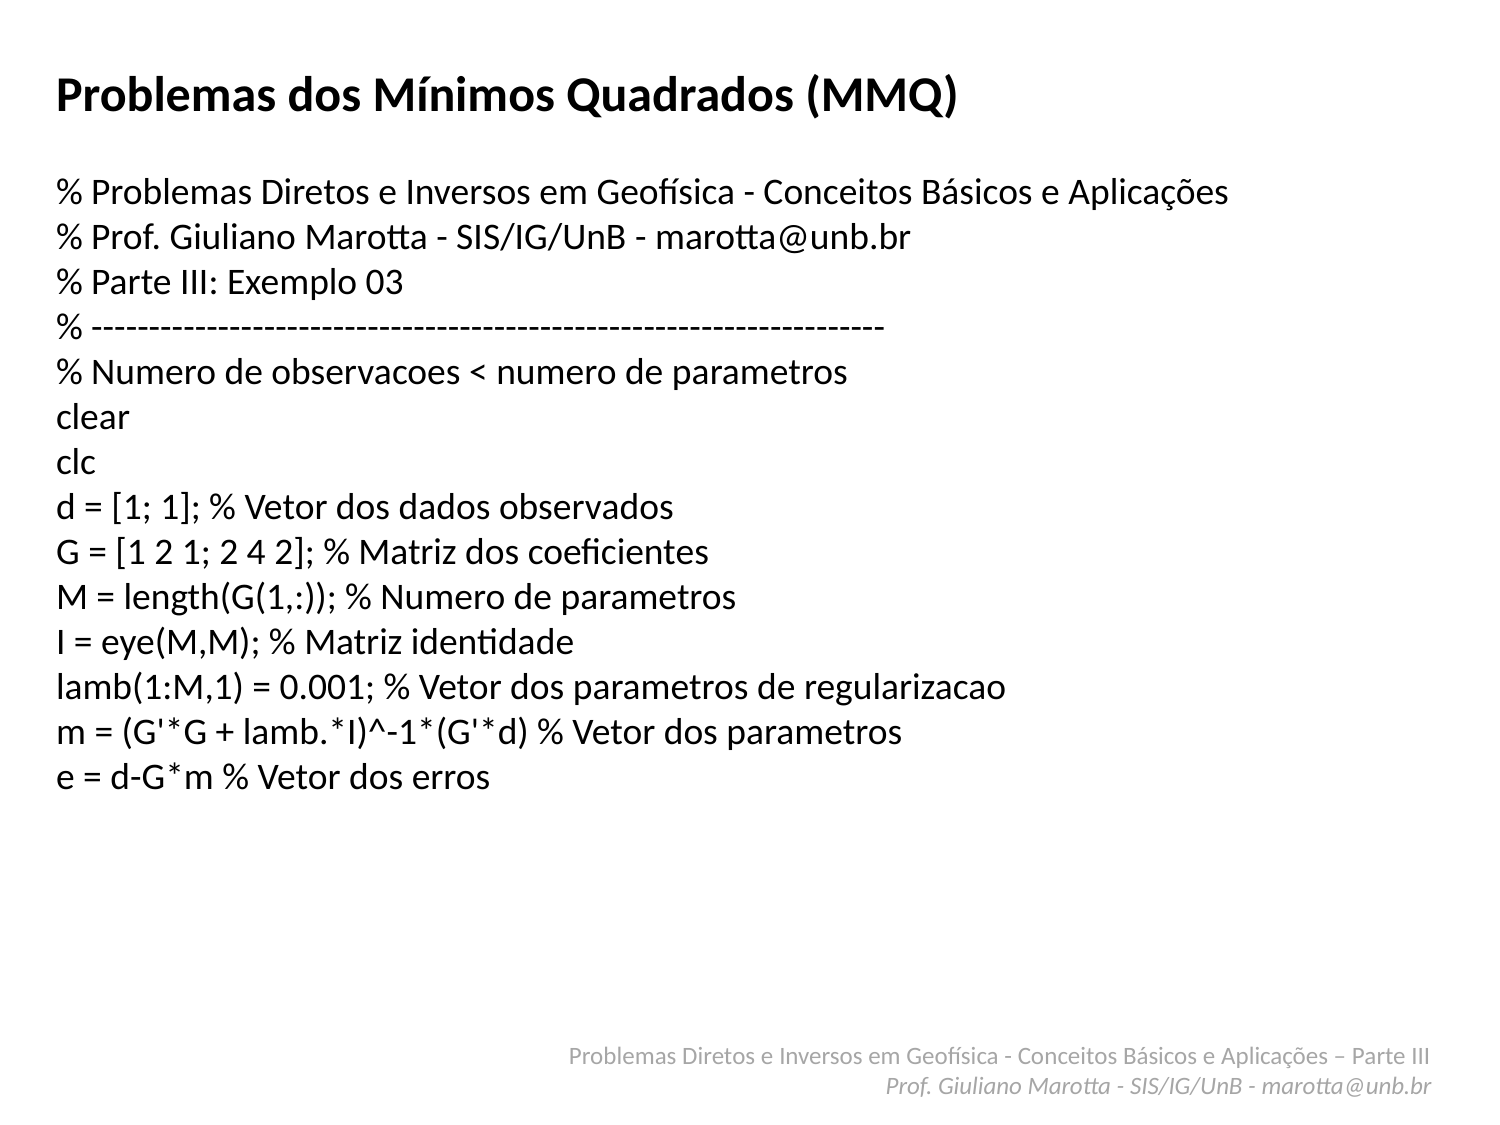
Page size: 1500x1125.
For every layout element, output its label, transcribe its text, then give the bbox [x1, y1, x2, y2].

text_box Problemas Diretos e Inversos em Geofísica - Conceitos Básicos e Aplicações – Parte III Prof. Giuliano Marotta - SIS/IG/UnB - marotta@unb.br [41, 1031, 1447, 1107]
